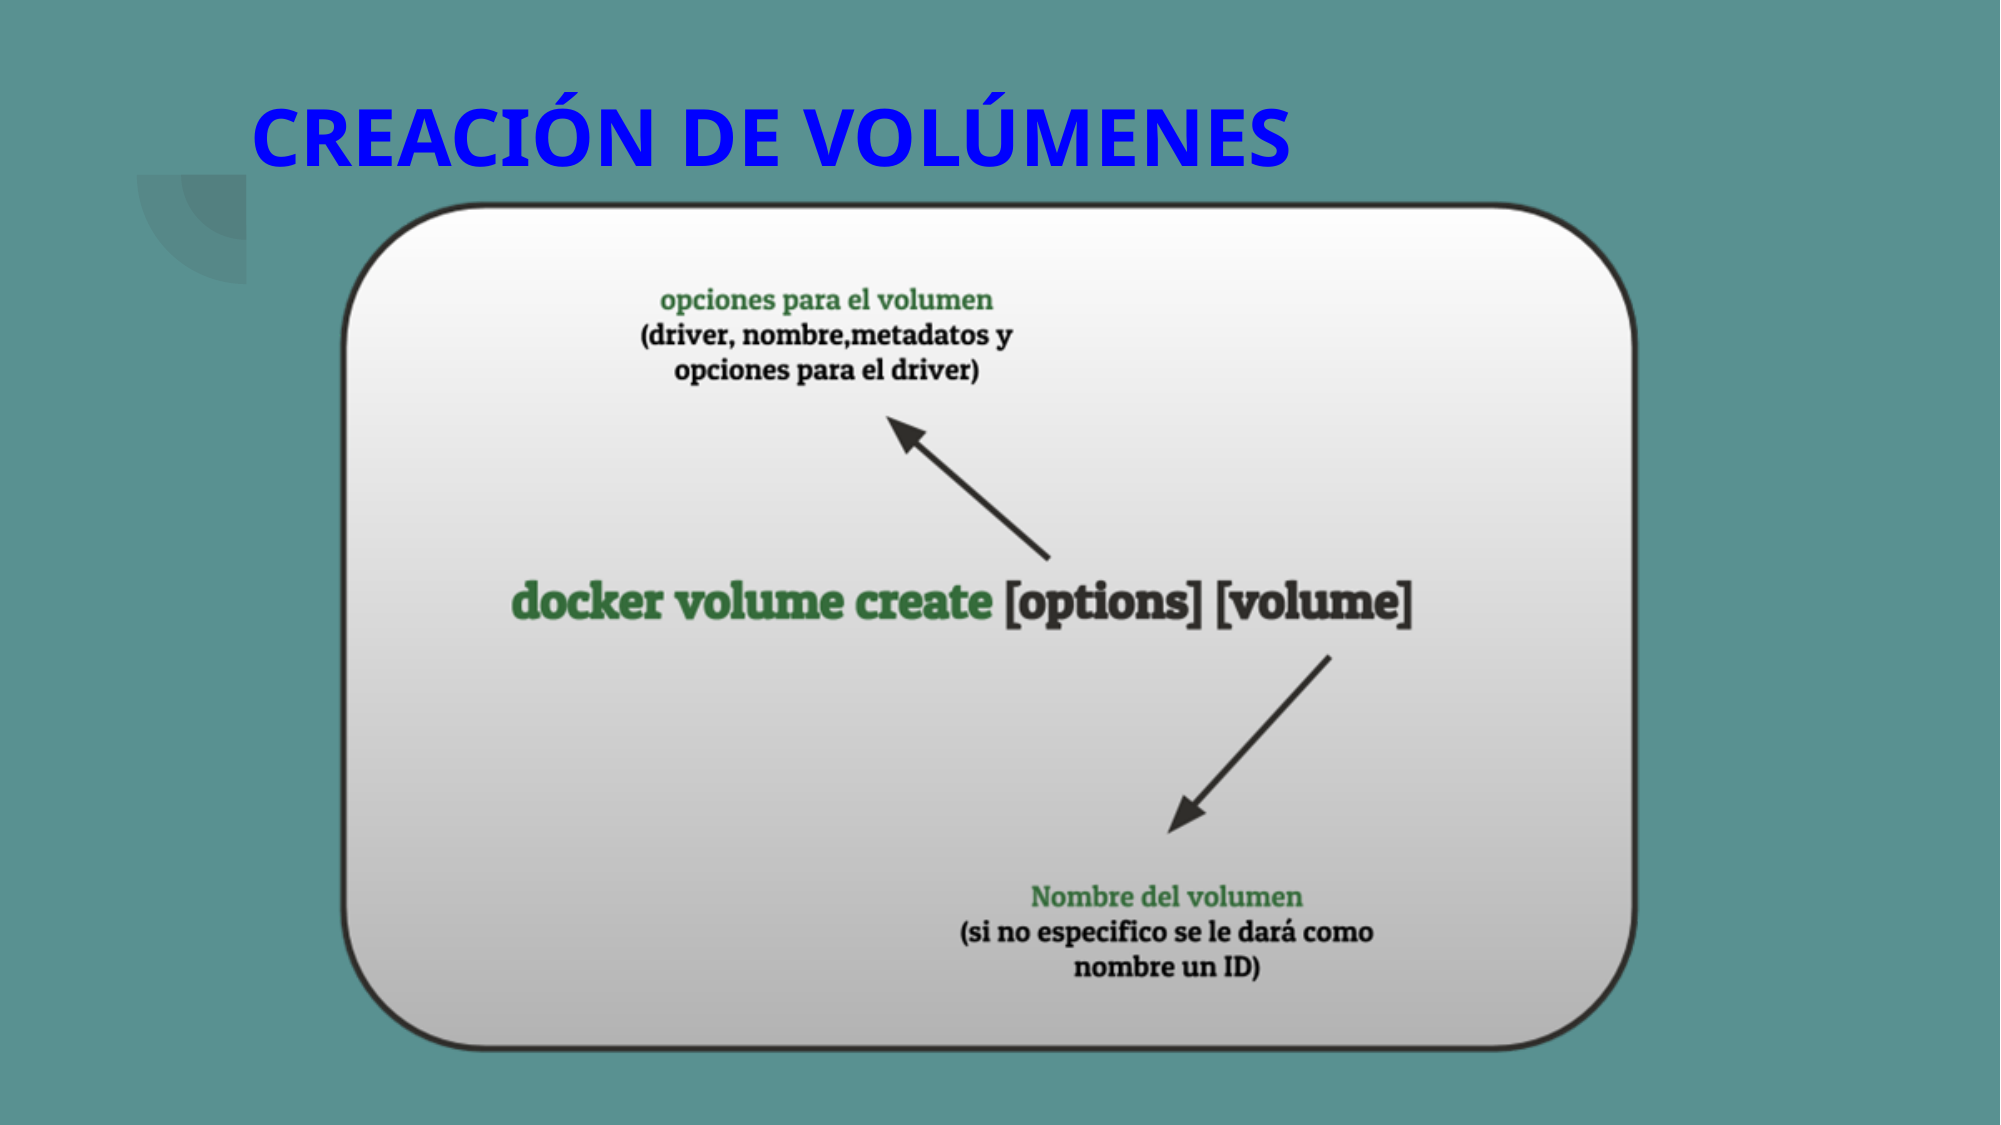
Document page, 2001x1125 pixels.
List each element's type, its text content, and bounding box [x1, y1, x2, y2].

picture [332, 194, 1668, 1088]
title CREACIÓN DE VOLÚMENES [230, 67, 1946, 286]
